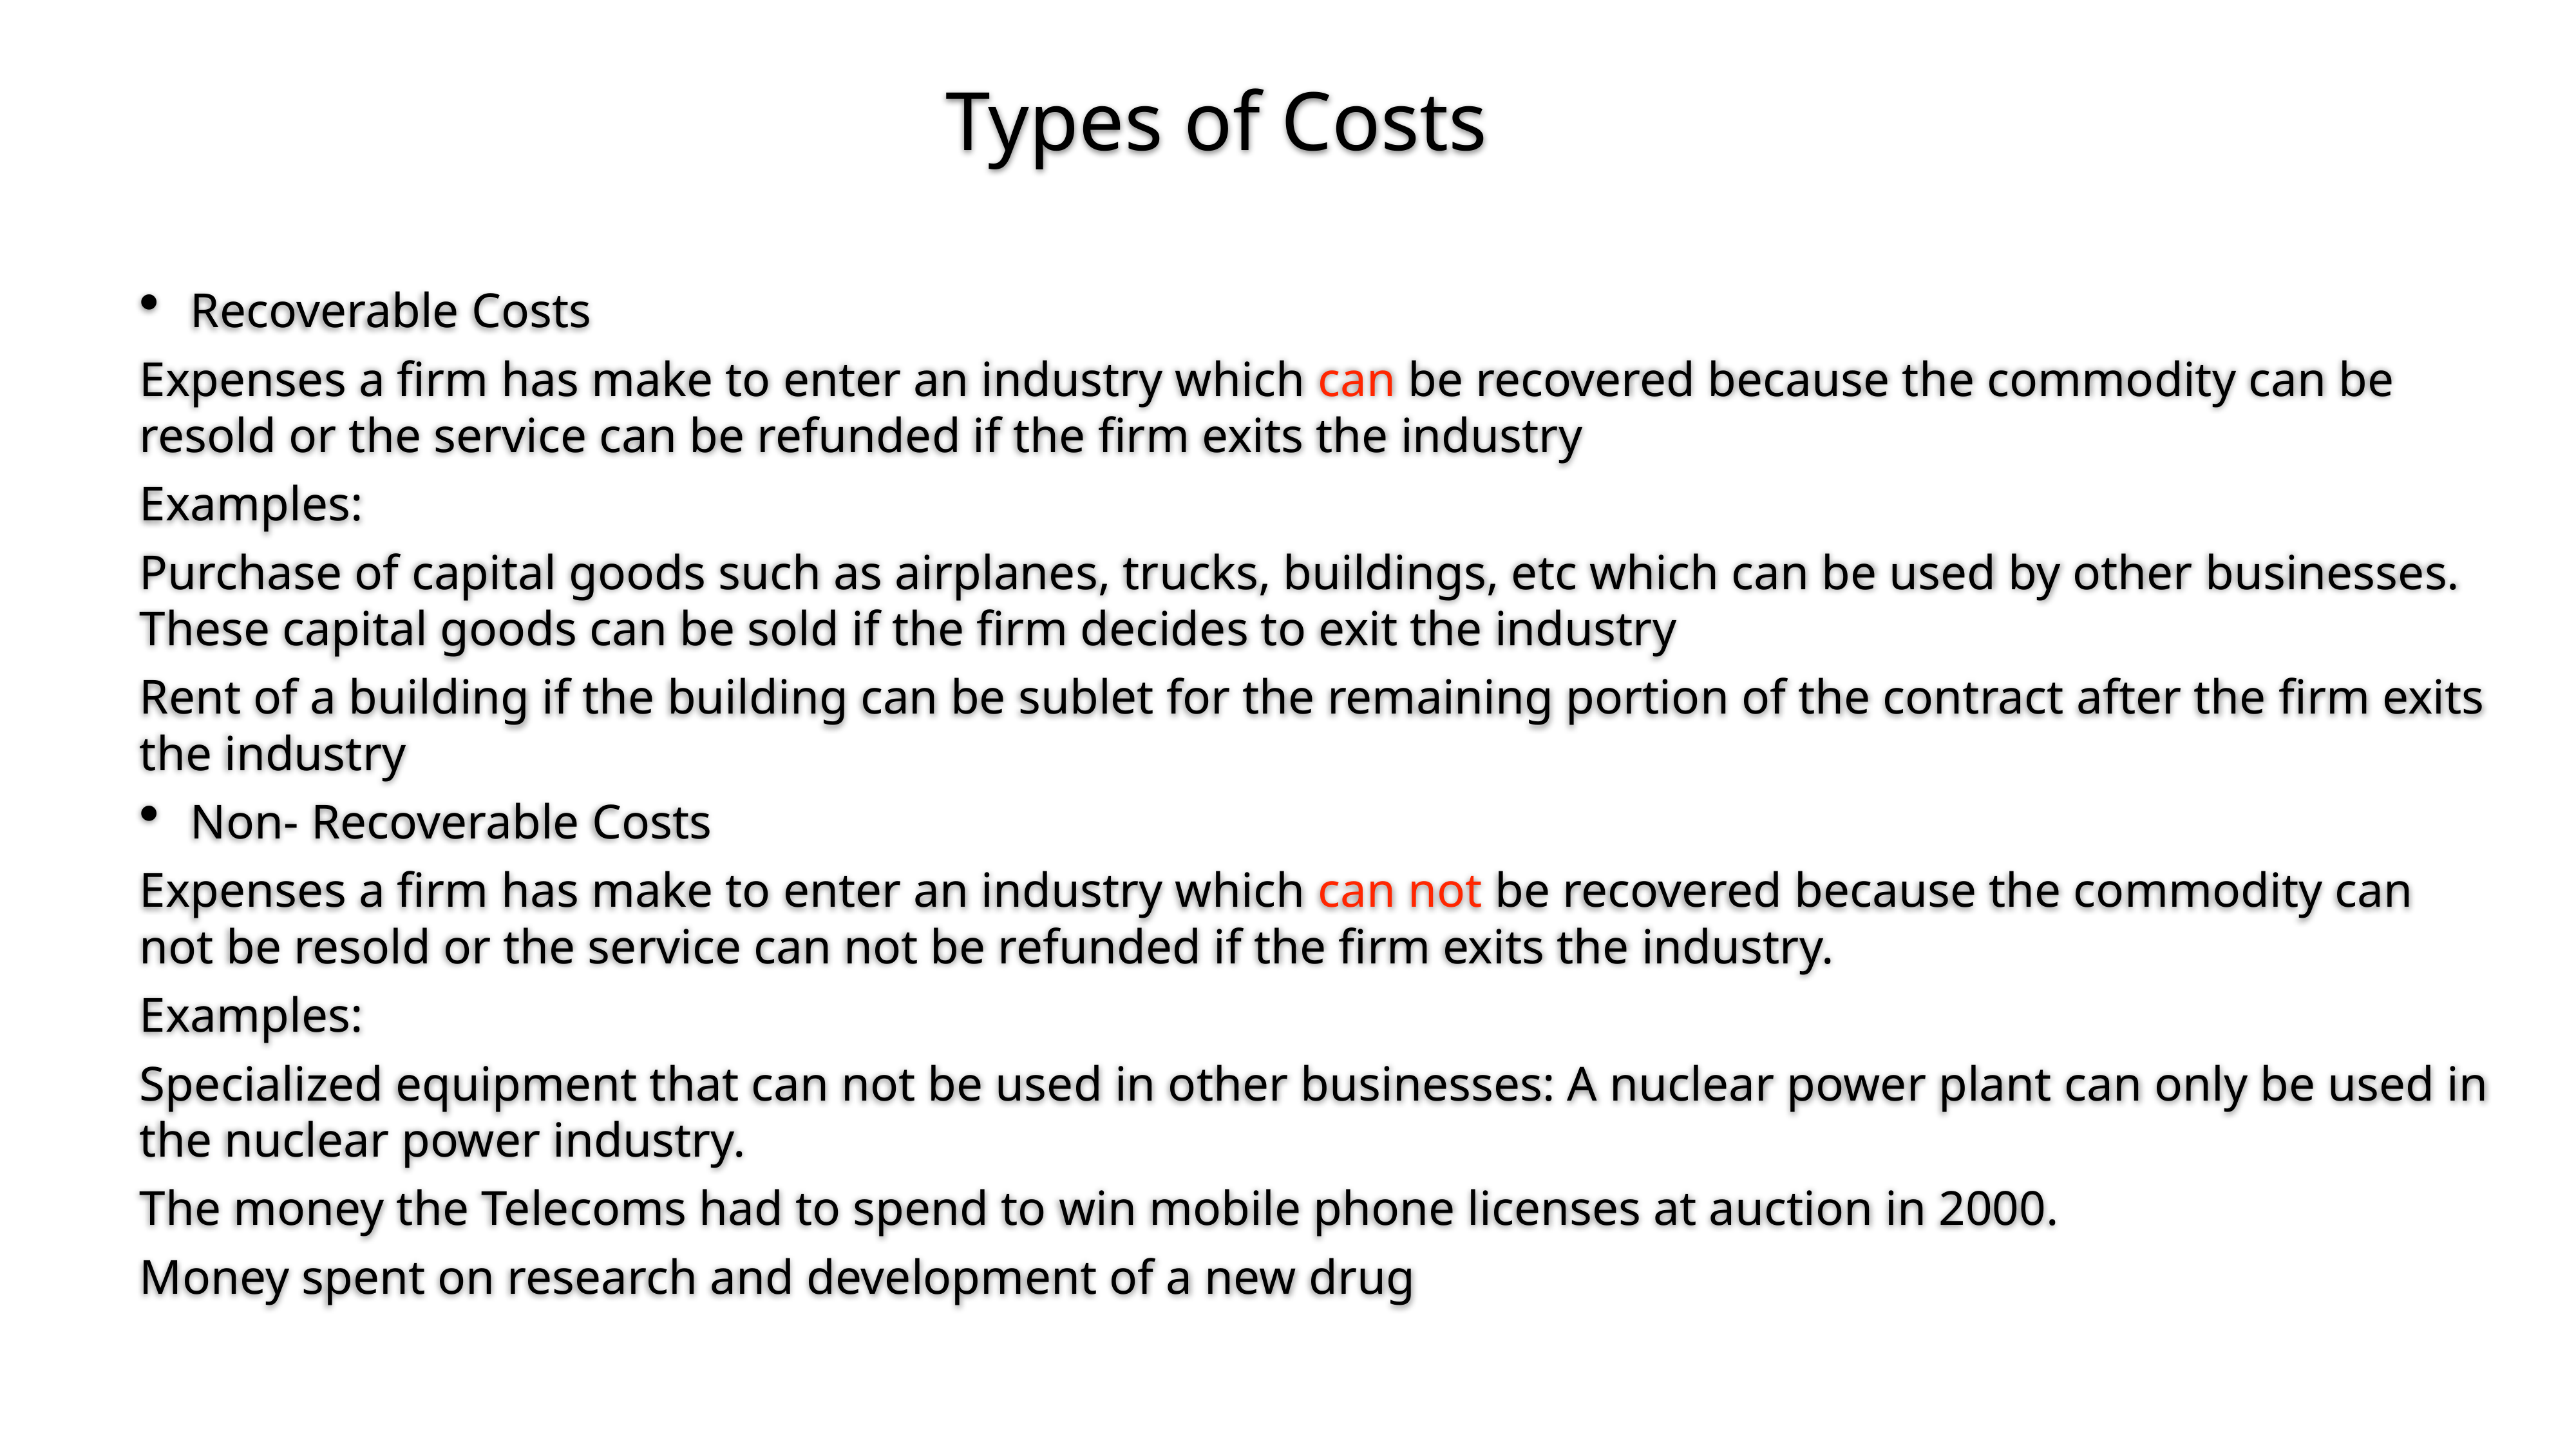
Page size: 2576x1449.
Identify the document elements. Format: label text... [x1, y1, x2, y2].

list Recoverable Costs Expenses a firm has make to enter an industry which can be recovered because the commodity can be resold or the service can be refunded if the firm exits the industry Examples: Purchase of capital goods such as airplanes, trucks, buildings, etc which can be used by other businesses. These capital goods can be sold if the firm decides to exit the industry Rent of a building if the building can be sublet for the remaining portion of the contract after the firm exits the industry Non- Recoverable Costs Expenses a firm has make to enter an industry which can not be recovered because the commodity can not be resold or the service can not be refunded if the firm exits the industry. Examples: Specialized equipment that can not be used in other businesses: A nuclear power plant can only be used in the nuclear power industry. The money the Telecoms had to spend to win mobile phone licenses at auction in 2000. Money spent on research and development of a new drug [134, 201, 2502, 1383]
title Types of Costs [936, 37, 1498, 198]
